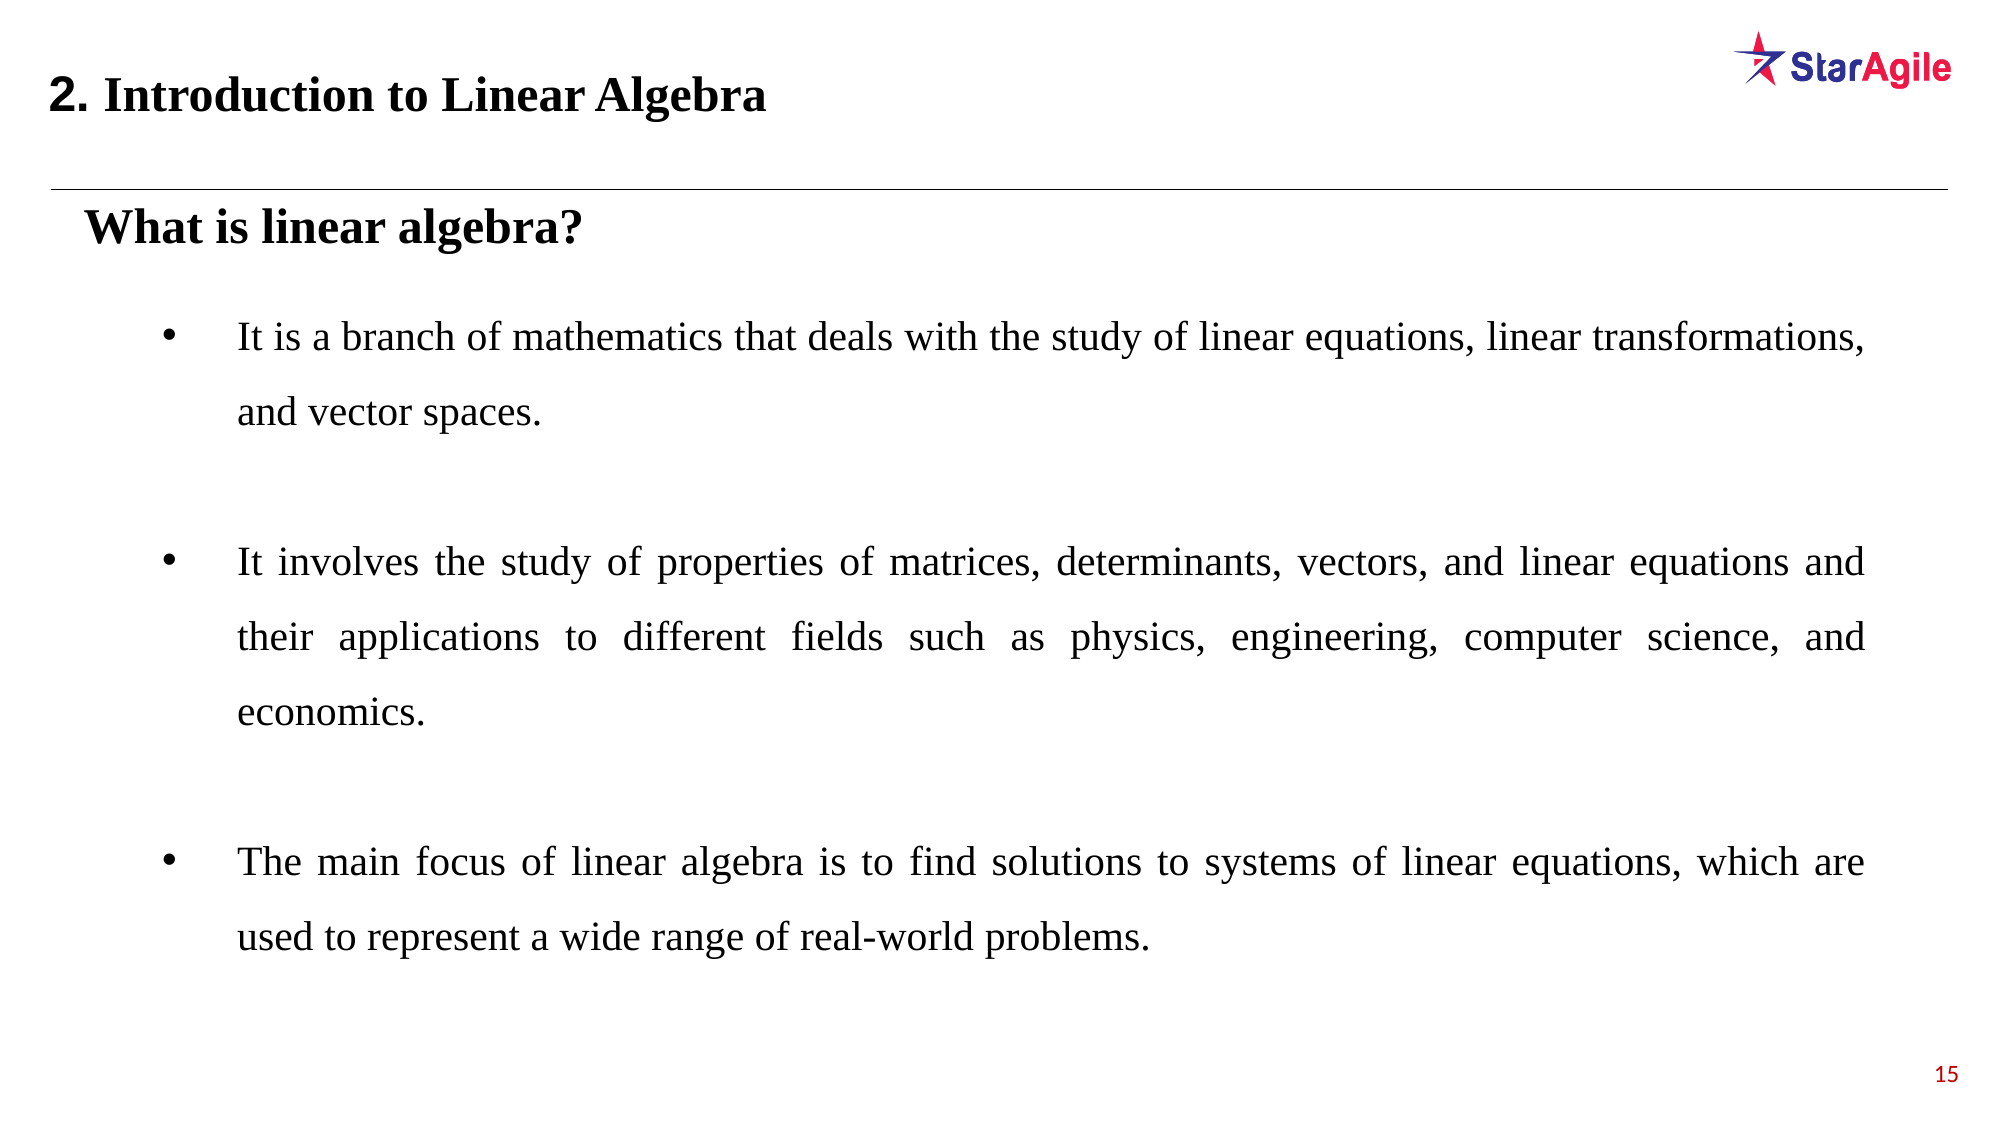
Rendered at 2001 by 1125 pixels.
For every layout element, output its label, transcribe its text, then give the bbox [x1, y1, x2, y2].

text_box 2. Introduction to Linear Algebra [31, 54, 783, 130]
text_box What is linear algebra? [9, 186, 1952, 262]
picture [1725, 29, 1959, 91]
text_box It is a branch of mathematics that deals with the study of linear equations, linear transformations, and vector spaces. It involves the study of properties of matrices, determinants, vectors, and linear equations and their applications to different fields such as physics, engineering, computer science, and economics. The main focus of linear algebra is to find solutions to systems of linear equations, which are used to represent a wide range of real-world problems. [147, 276, 1882, 1042]
